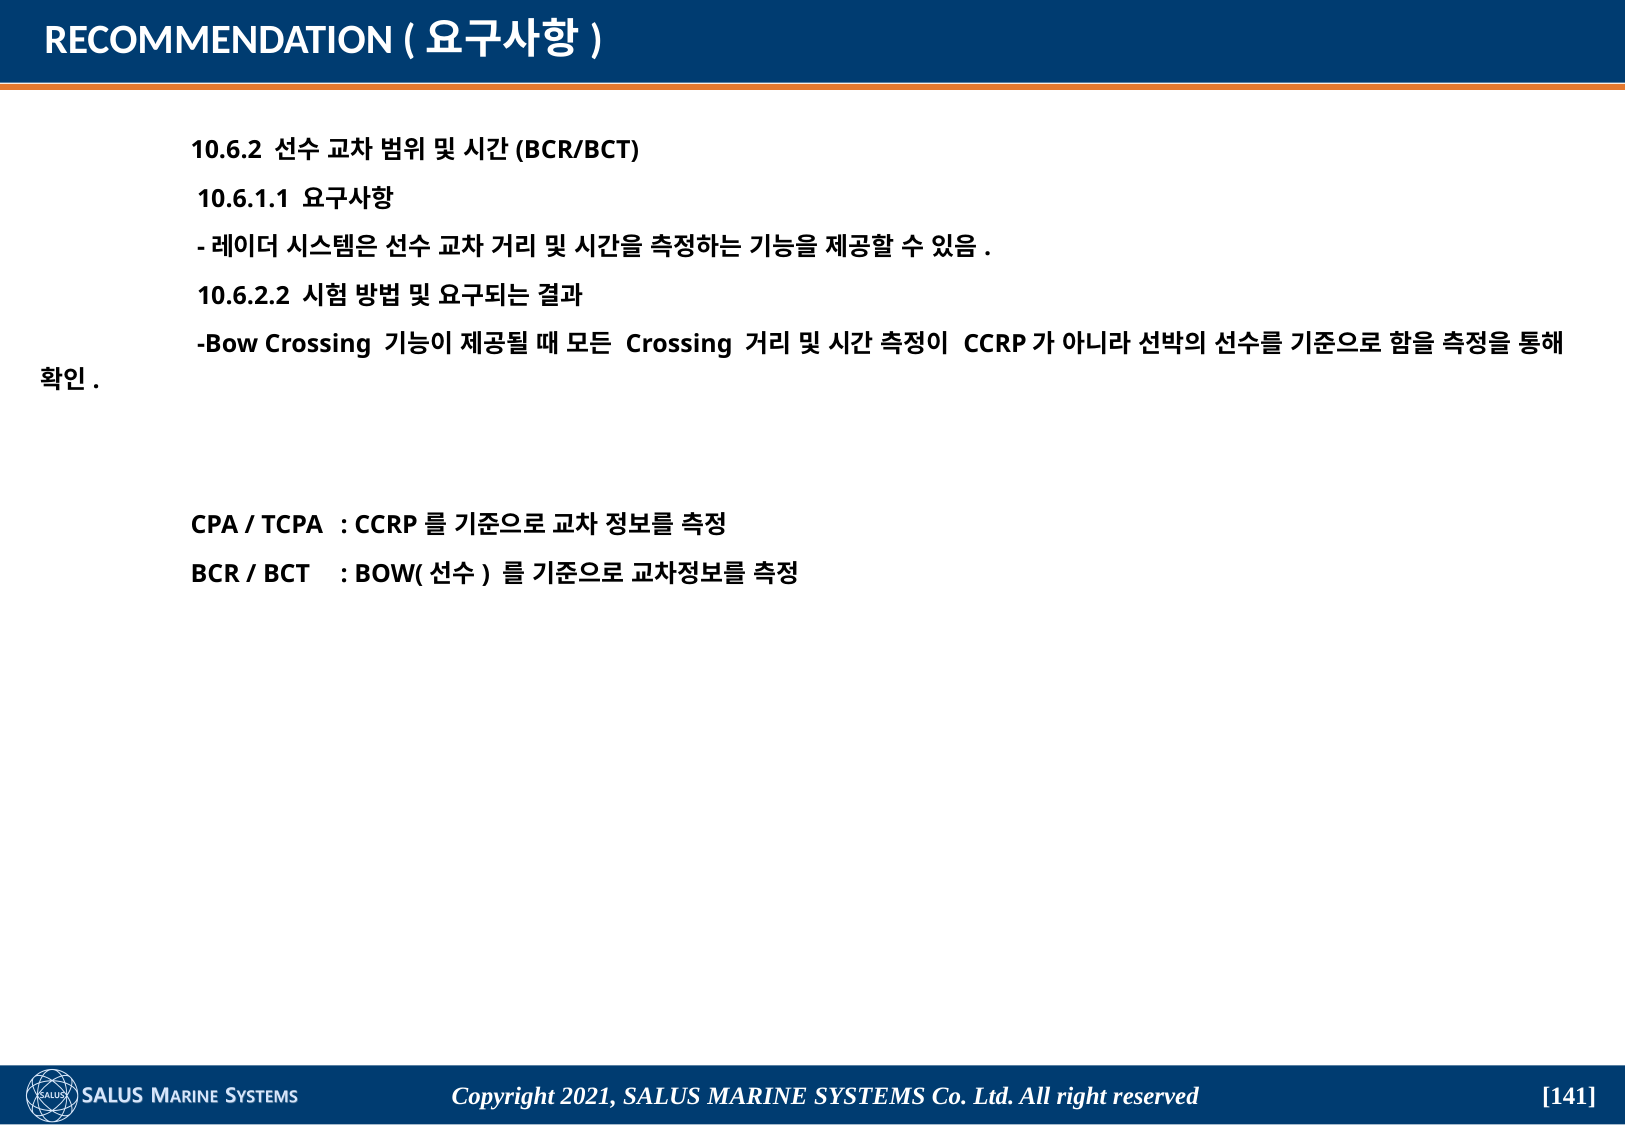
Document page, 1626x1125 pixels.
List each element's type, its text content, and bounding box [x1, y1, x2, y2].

title RECOMMENDATION (요구사항) [0, 0, 1625, 82]
footer Copyright 2021, SALUS Marine Systems Co. Ltd. All right reserved [25, 1065, 1513, 1125]
slide_number [141] [1513, 1065, 1625, 1125]
list 10.6.2 선수 교차 범위 및 시간(BCR/BCT) 10.6.1.1 요구사항 -레이더 시스템은 선수 교차 거리 및 시간을 측정하는 기능을 제공할 수 있음. 10.6.2.2 시험 방법 및 요구되는 결과 -Bow Crossing 기능이 제공될 때 모든 Crossing 거리 및 시간 측정이 CCRP가 아니라 선박의 선수를 기준으로 함을 측정을 통해 확인. CPA / TCPA : CCRP를 기준으로 교차 정보를 측정 BCR / BCT : BOW(선수) 를 기준으로 교차정보를 측정 [25, 116, 1591, 1055]
